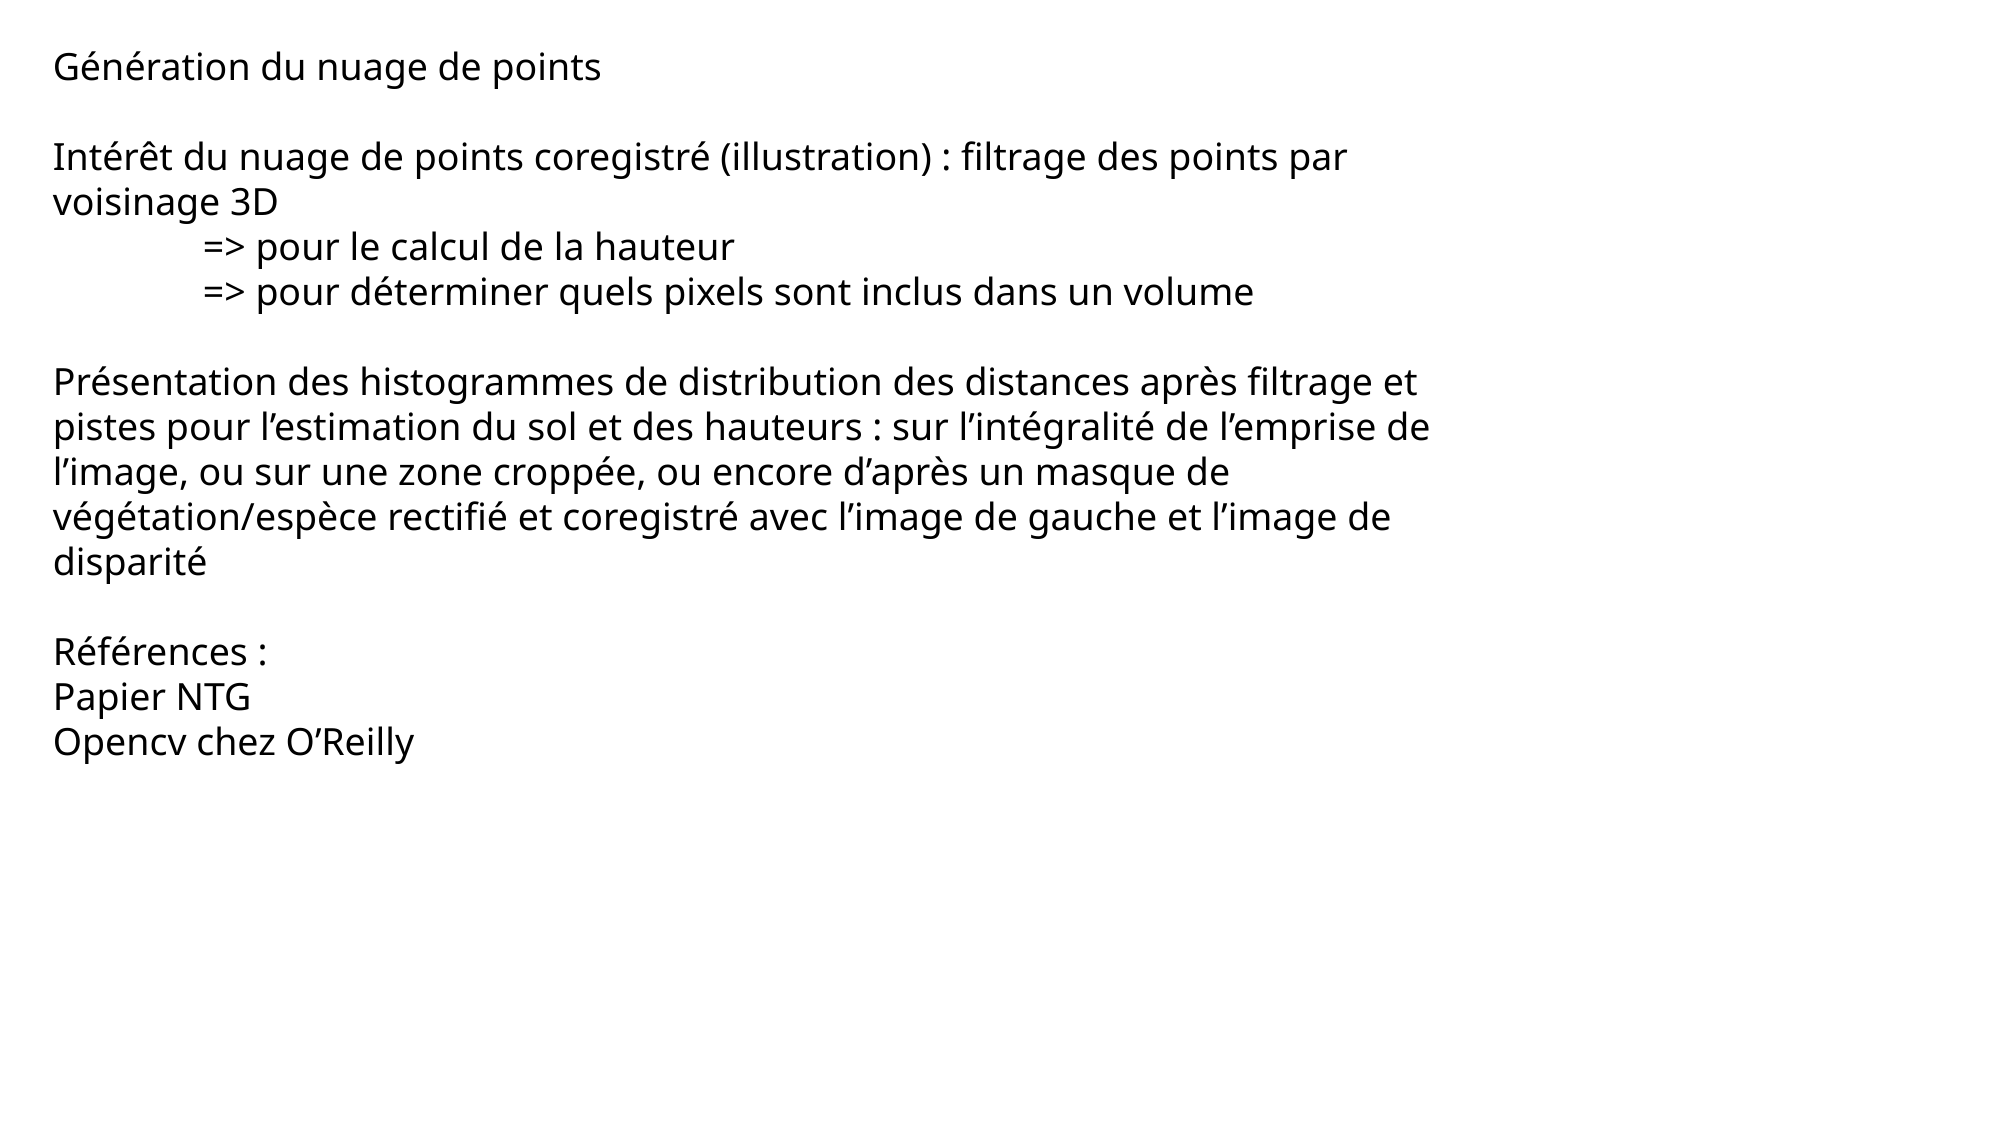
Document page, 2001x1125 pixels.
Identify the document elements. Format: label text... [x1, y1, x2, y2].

text_box Génération du nuage de points Intérêt du nuage de points coregistré (illustration) : filtrage des points par voisinage 3D => pour le calcul de la hauteur => pour déterminer quels pixels sont inclus dans un volume Présentation des histogrammes de distribution des distances après filtrage et pistes pour l’estimation du sol et des hauteurs : sur l’intégralité de l’emprise de l’image, ou sur une zone croppée, ou encore d’après un masque de végétation/espèce rectifié et coregistré avec l’image de gauche et l’image de disparité Références : Papier NTG Opencv chez O’Reilly [38, 35, 1462, 951]
